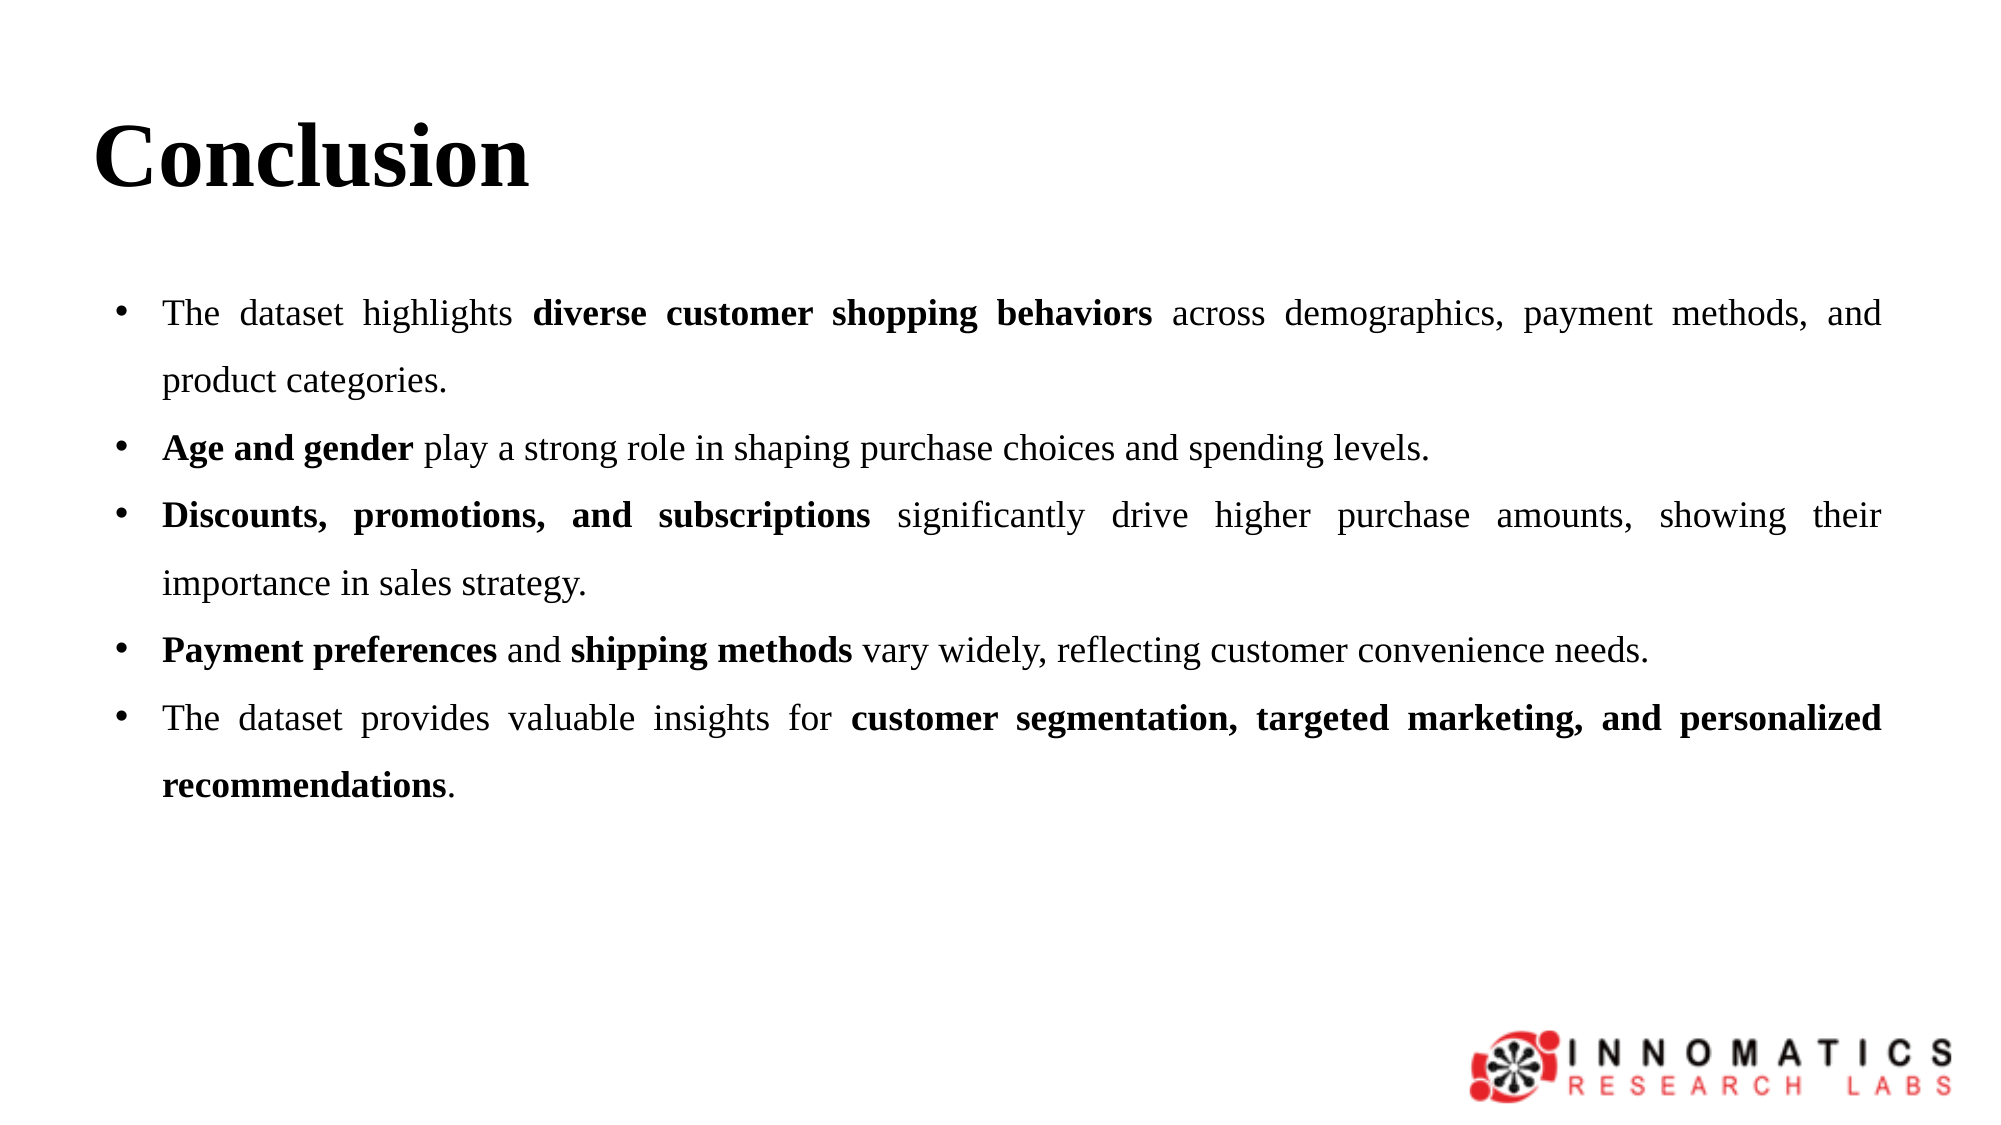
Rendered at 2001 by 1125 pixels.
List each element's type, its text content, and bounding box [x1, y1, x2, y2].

picture [1445, 1014, 1975, 1125]
text_box Conclusion [77, 86, 1872, 212]
text_box The dataset highlights diverse customer shopping behaviors across demographics, payment methods, and product categories. Age and gender play a strong role in shaping purchase choices and spending levels. Discounts, promotions, and subscriptions significantly drive higher purchase amounts, showing their importance in sales strategy. Payment preferences and shipping methods vary widely, reflecting customer convenience needs. The dataset provides valuable insights for customer segmentation, targeted marketing, and personalized recommendations. [100, 257, 1898, 813]
